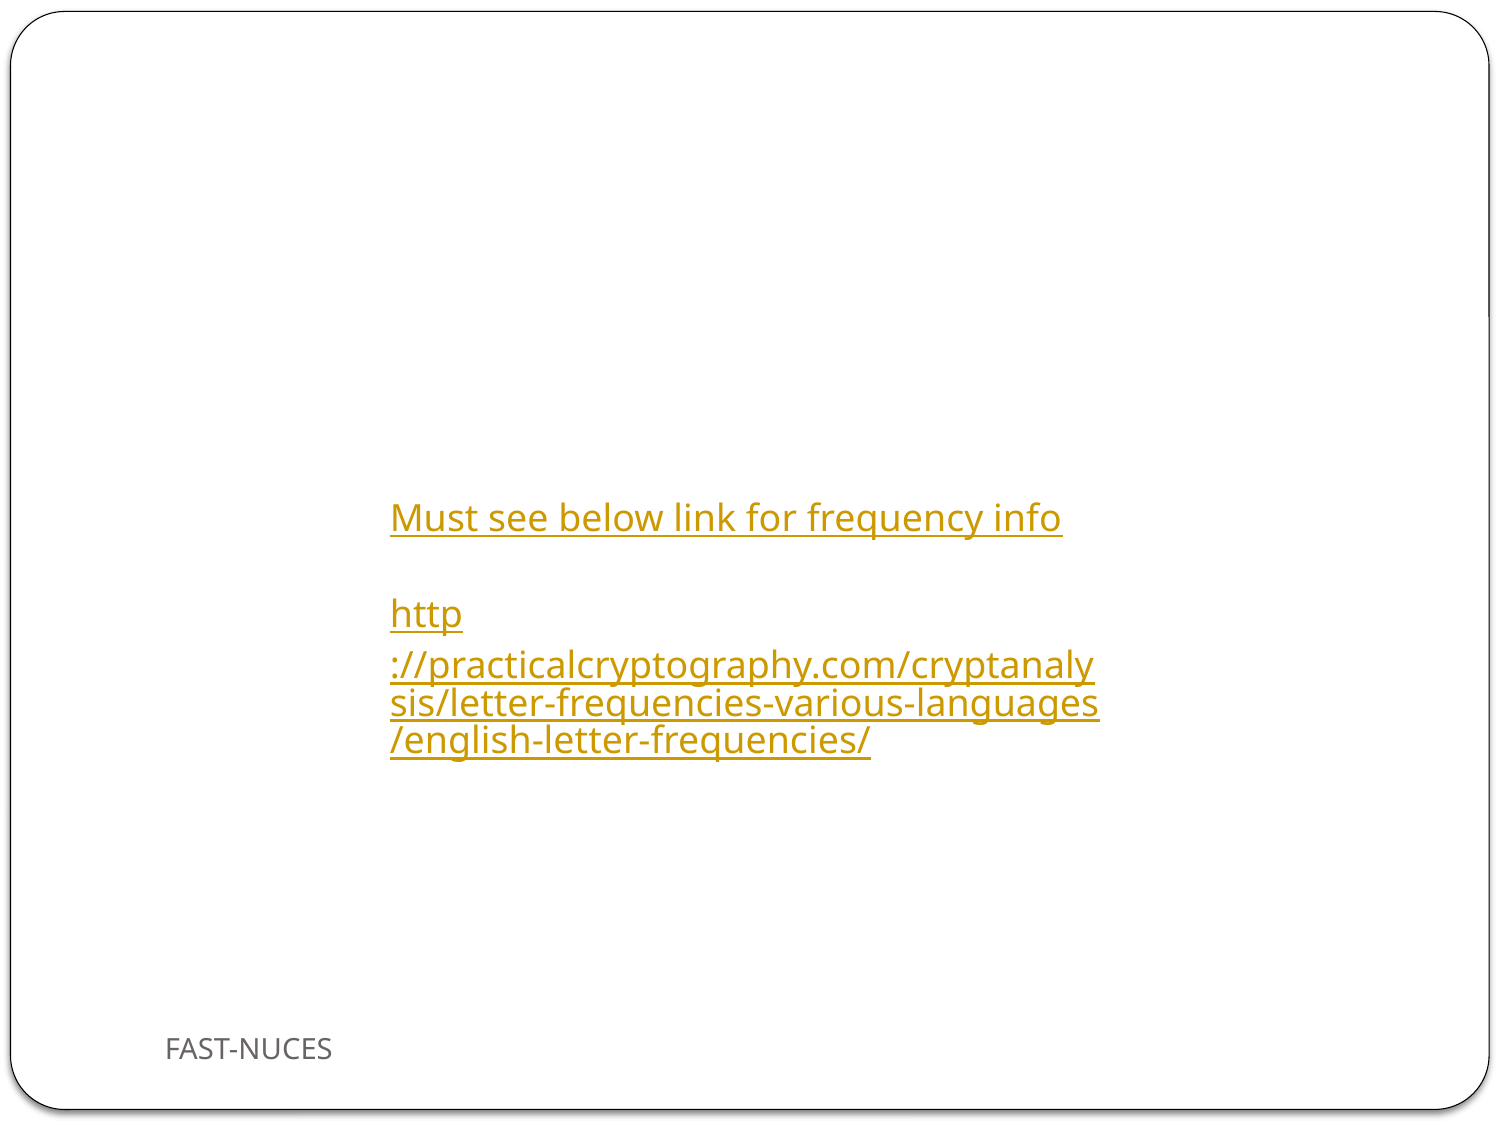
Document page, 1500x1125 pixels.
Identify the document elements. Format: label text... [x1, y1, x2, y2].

text_box Must see below link for frequency info http://practicalcryptography.com/cryptanalysis/letter-frequencies-various-languages/english-letter-frequencies/ [374, 486, 1125, 700]
footer FAST-NUCES [150, 1012, 800, 1088]
